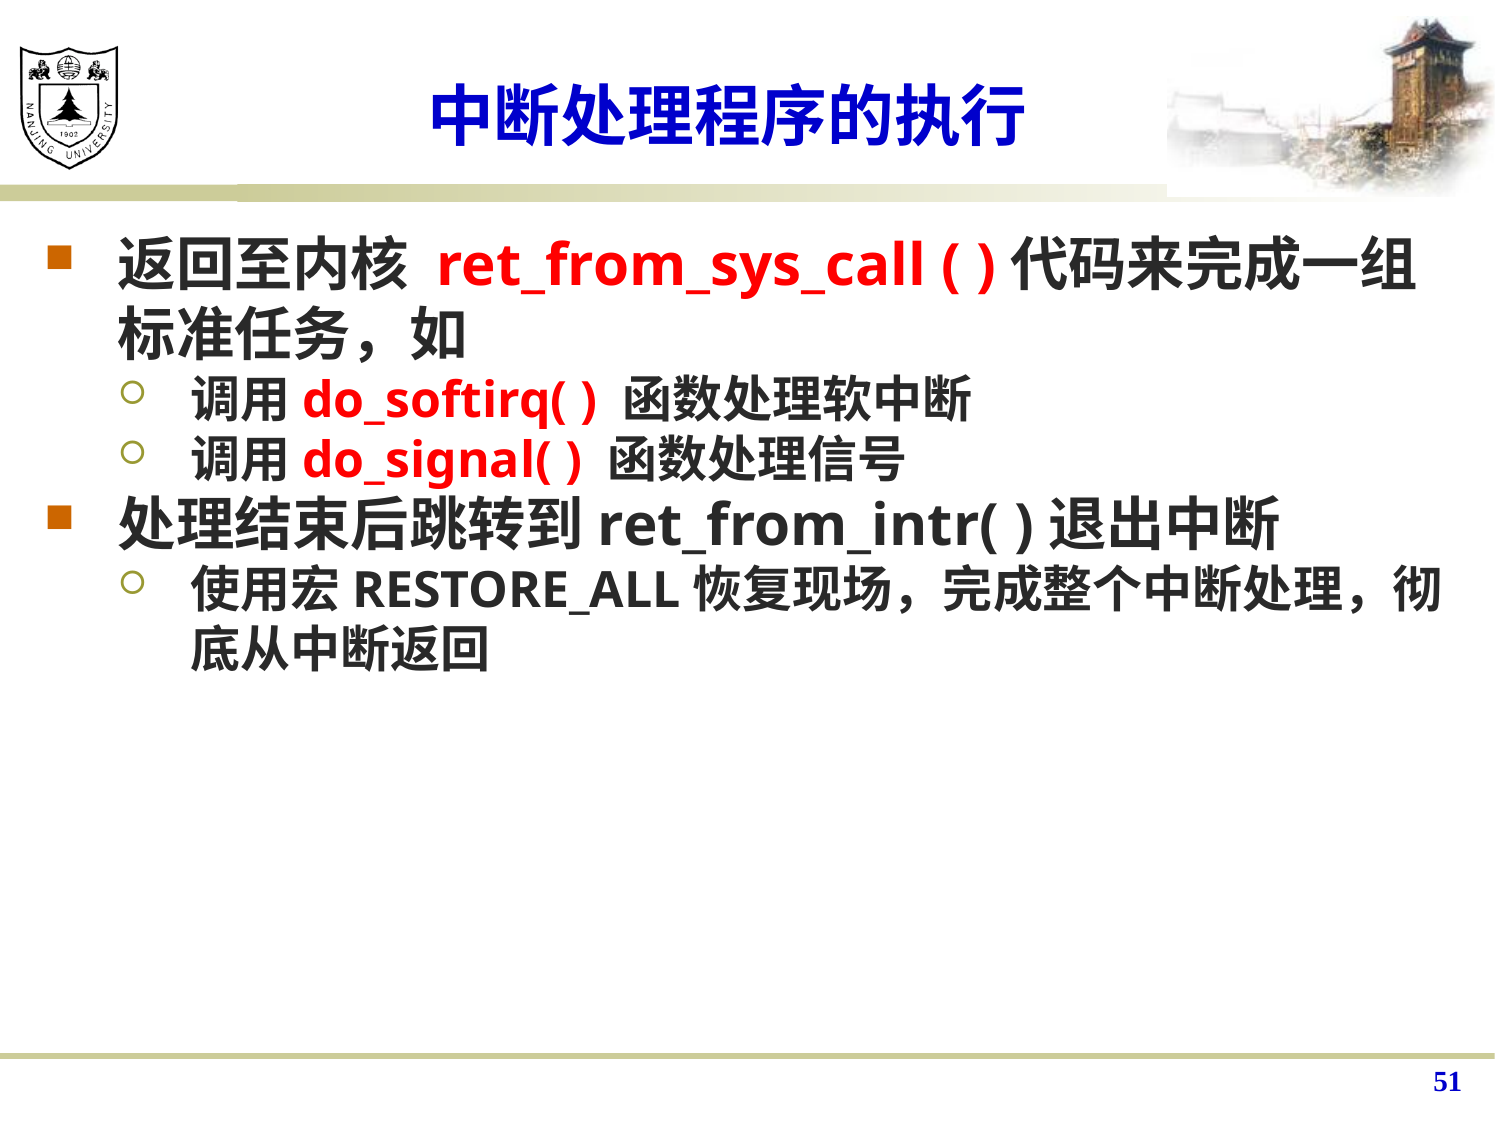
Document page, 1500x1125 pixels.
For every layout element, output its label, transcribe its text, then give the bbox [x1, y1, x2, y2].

picture [14, 42, 124, 173]
title 中断处理程序的执行 [123, 66, 1331, 161]
slide_number 51 [1399, 1054, 1496, 1125]
picture [1167, 16, 1495, 197]
list 返回至内核 ret_from_sys_call ( )代码来完成一组标准任务，如 调用do_softirq( ) 函数处理软中断 调用do_signal( ) 函数处理信号 处理结束后跳转到ret_from_intr( )退出中断 使用宏RESTORE_ALL恢复现场，完成整个中断处理，彻底从中断返回 [29, 219, 1483, 1035]
picture [0, 1053, 1495, 1059]
